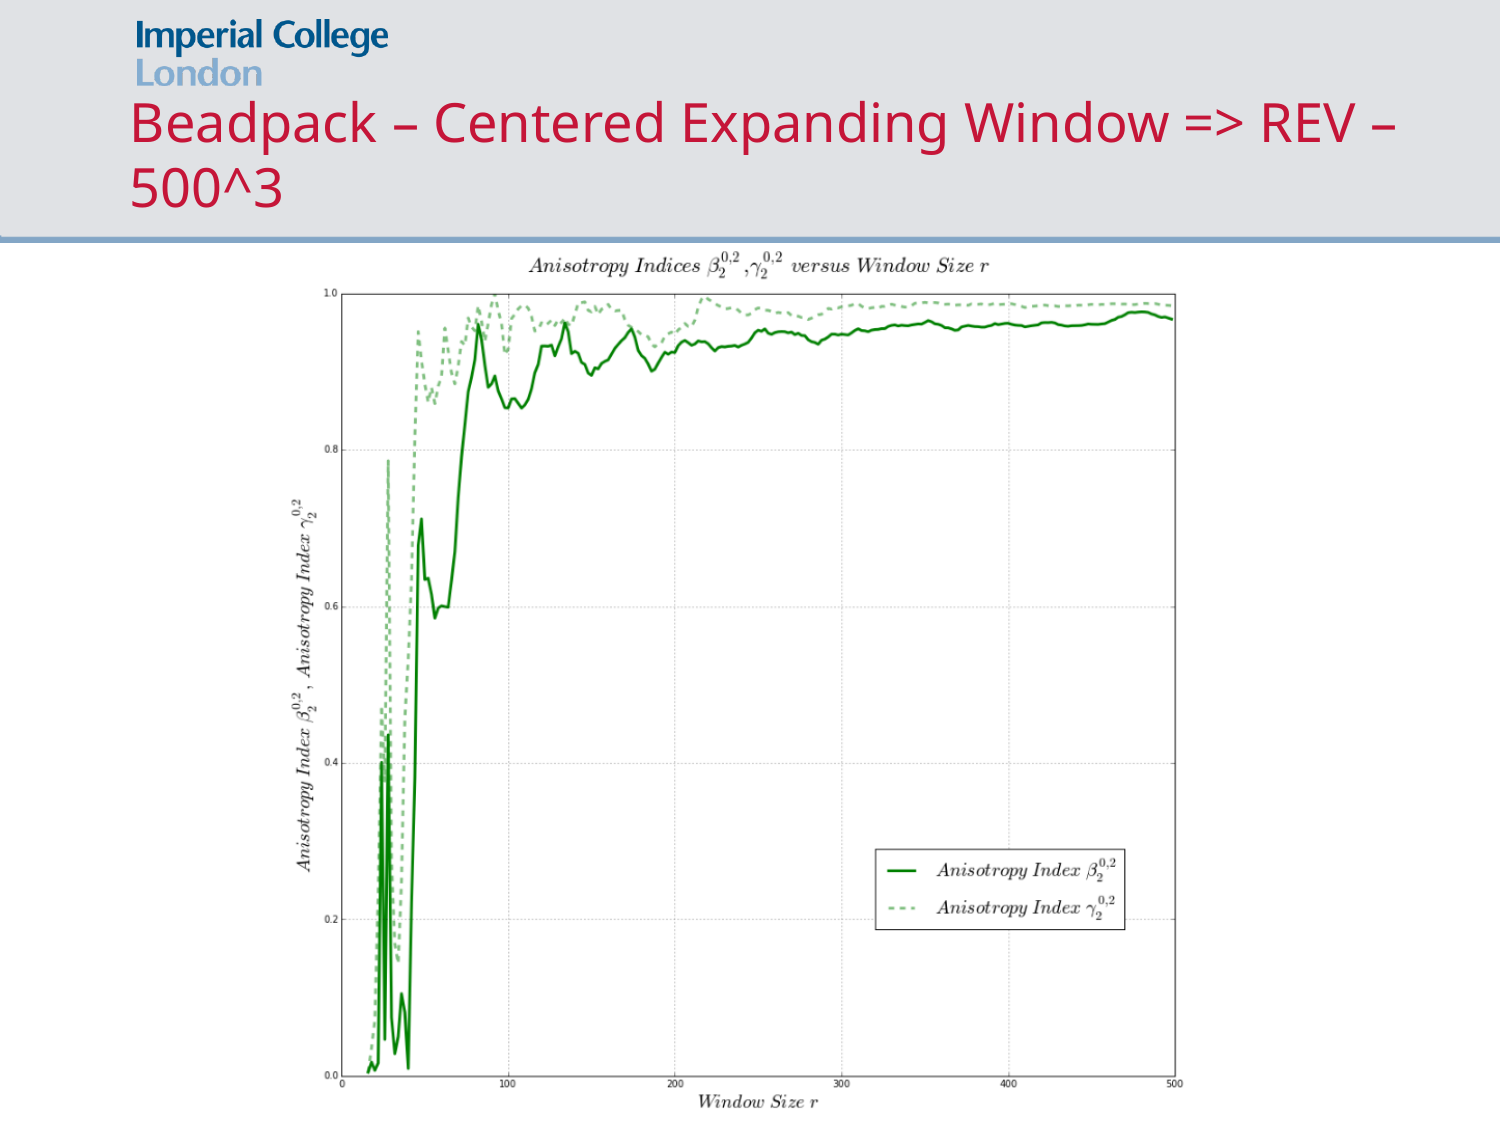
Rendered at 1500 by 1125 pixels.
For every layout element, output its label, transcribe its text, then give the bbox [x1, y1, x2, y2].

picture [0, 0, 1500, 1116]
title Beadpack – Centered Expanding Window => REV – 500^3 [129, 113, 1412, 219]
